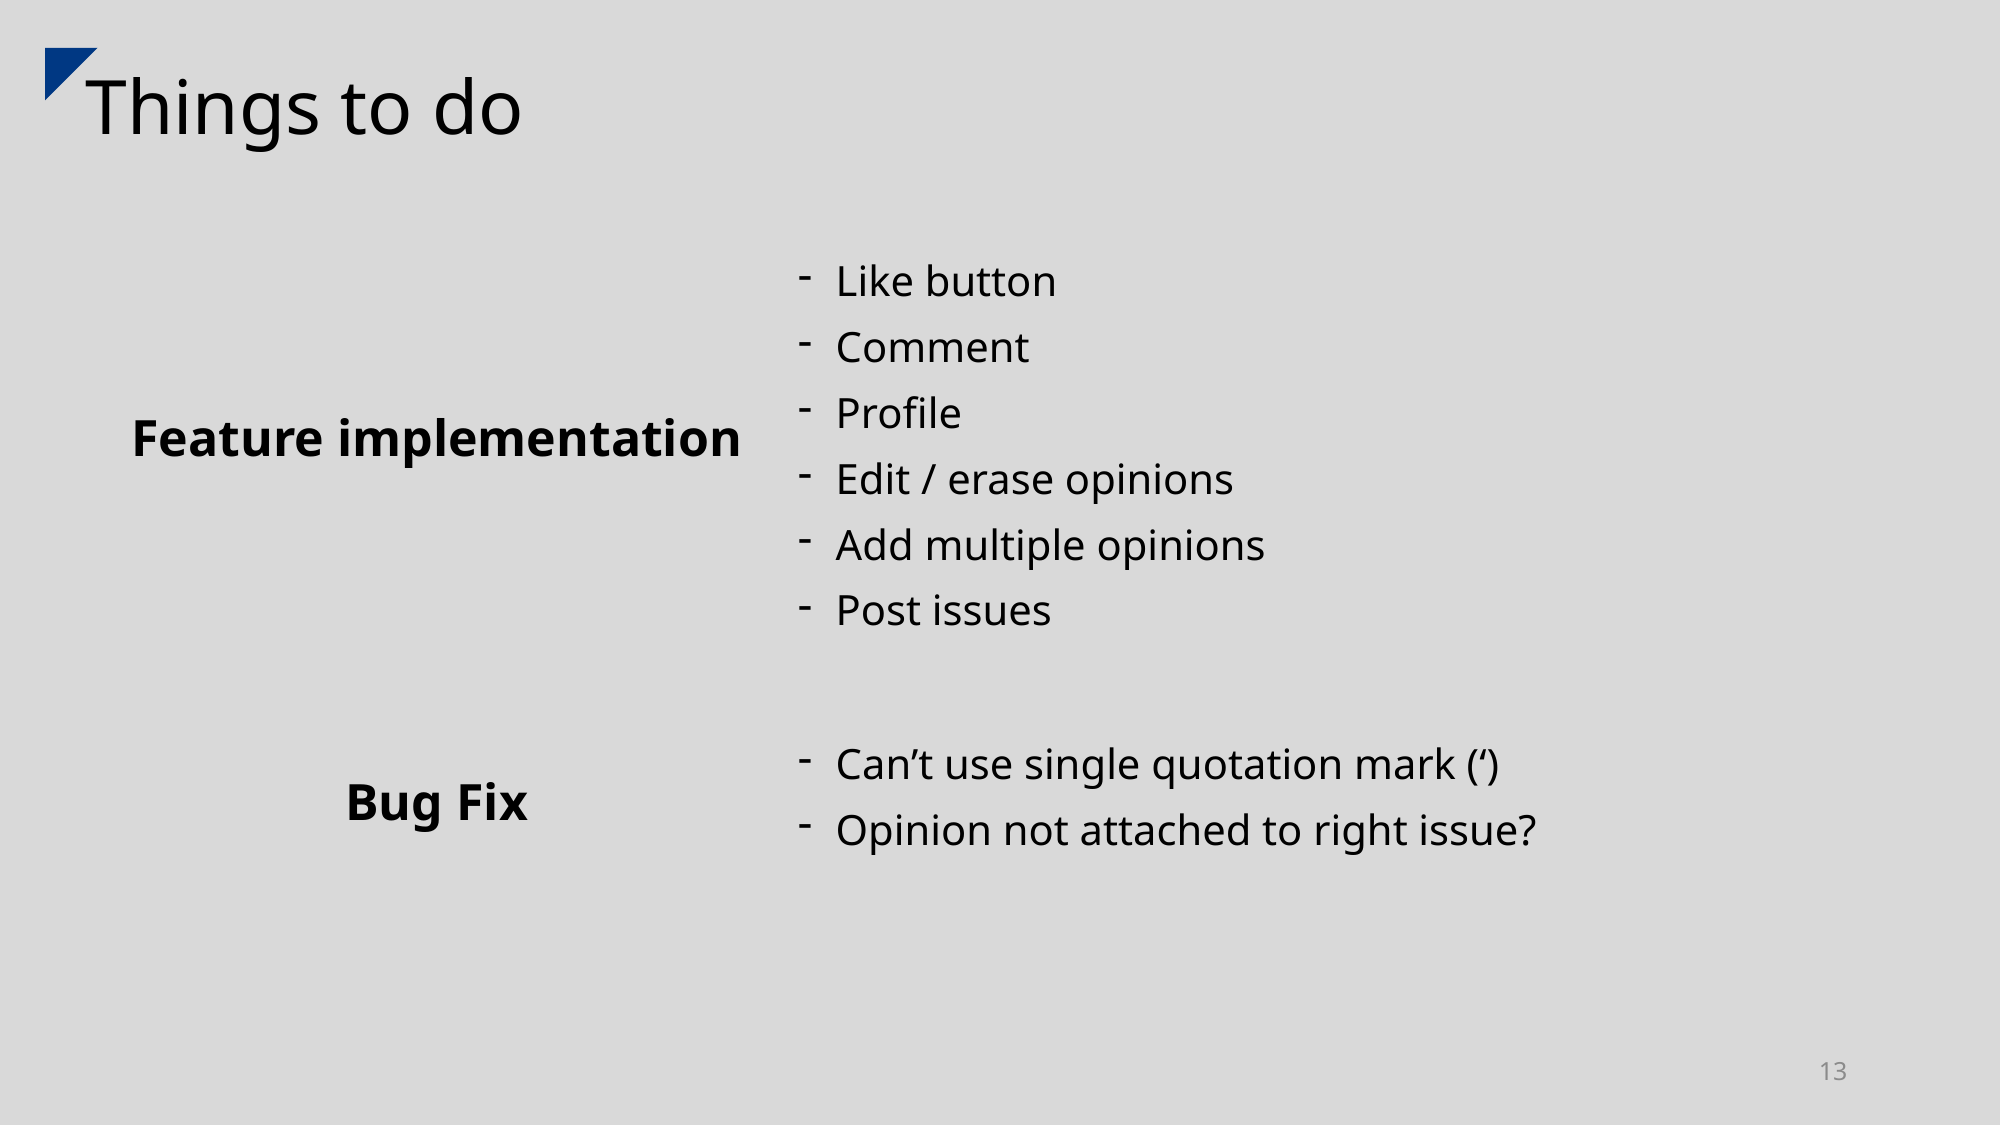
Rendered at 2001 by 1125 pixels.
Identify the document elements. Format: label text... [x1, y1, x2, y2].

text_box Can’t use single quotation mark (‘) Opinion not attached to right issue? [783, 735, 1740, 915]
text_box [43, 46, 101, 103]
slide_number 13 [1412, 1042, 1863, 1103]
text_box Like button Comment Profile Edit / erase opinions Add multiple opinions Post issues [783, 252, 1413, 735]
text_box Feature implementation [116, 399, 757, 474]
text_box Bug Fix [330, 762, 543, 838]
text_box Things to do [70, 64, 1687, 156]
